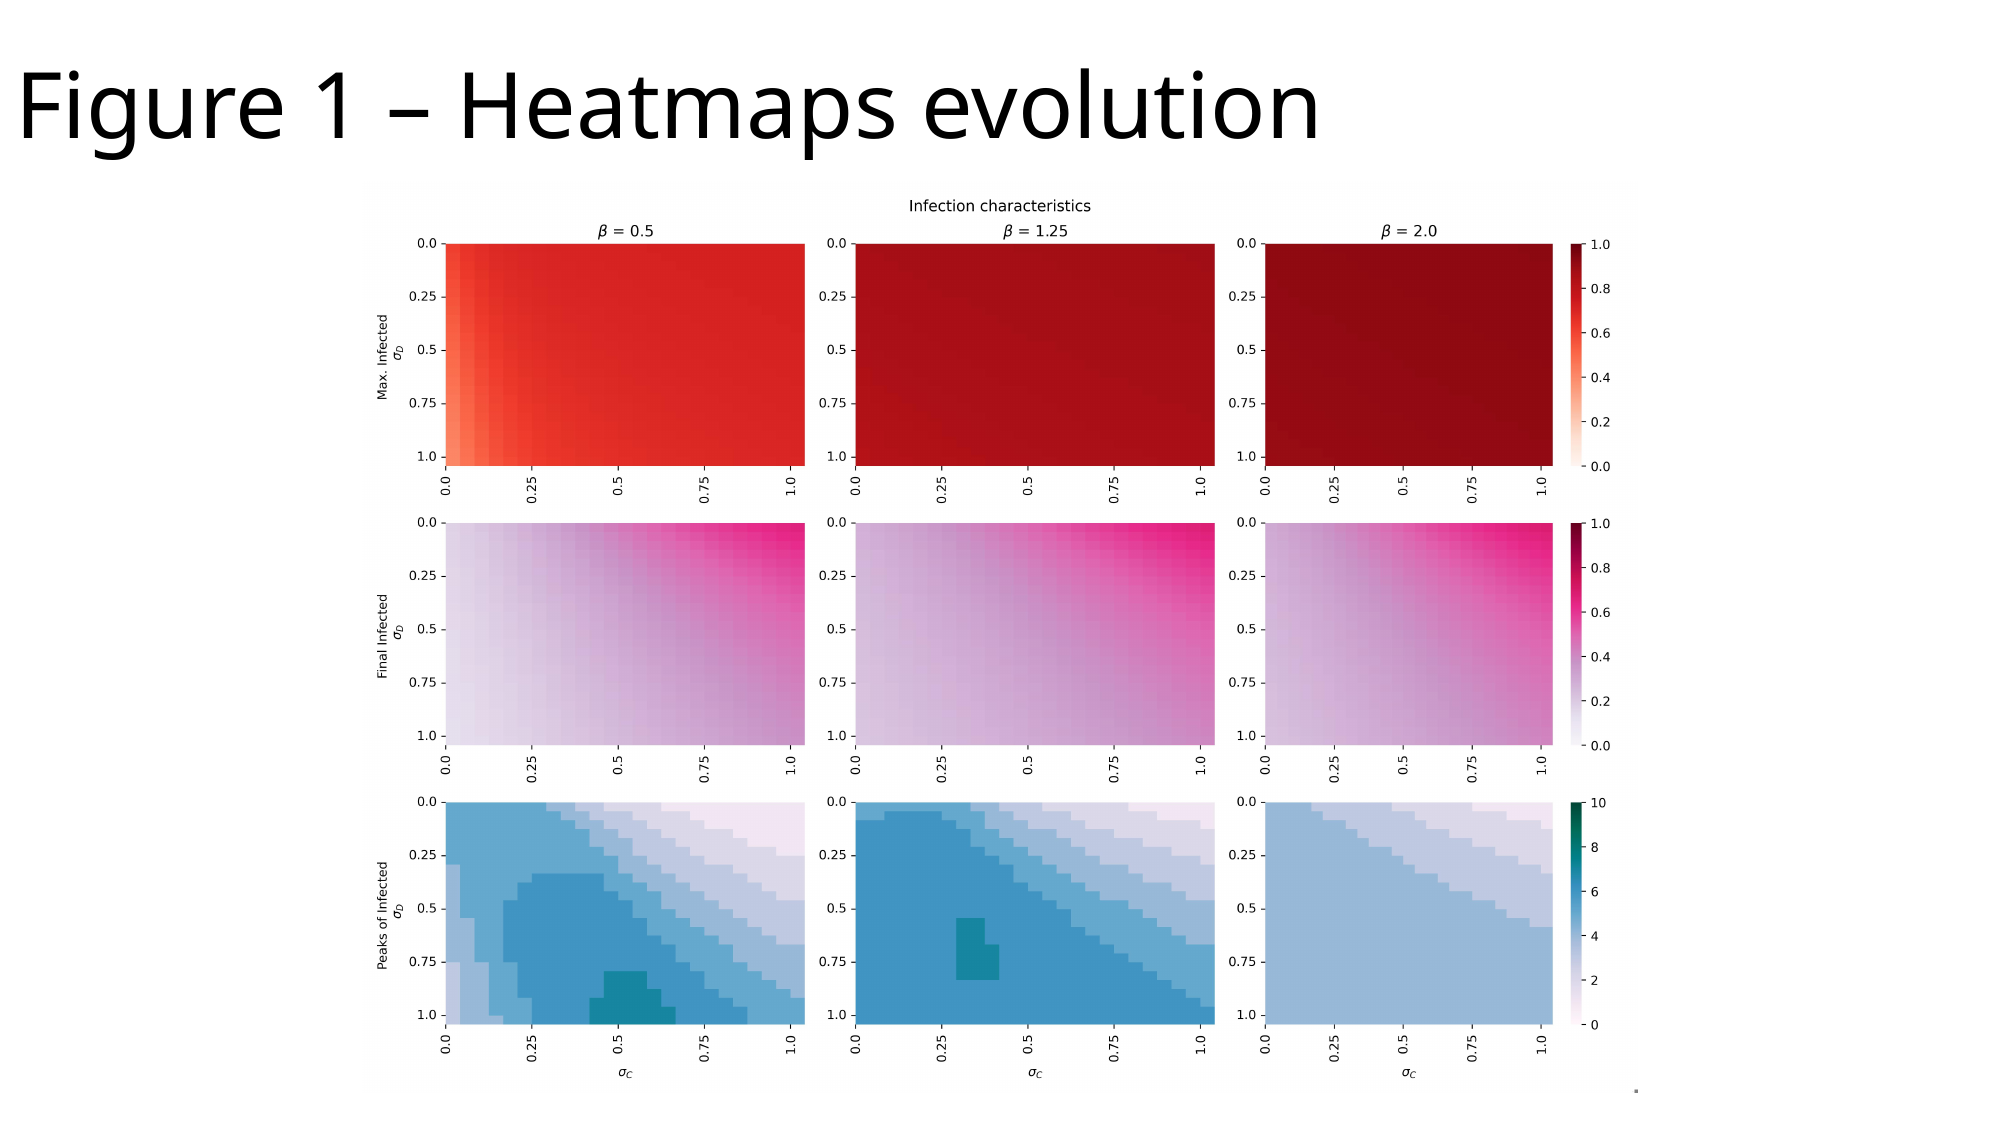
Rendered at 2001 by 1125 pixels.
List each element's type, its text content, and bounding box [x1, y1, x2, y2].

title Figure 1 – Heatmaps evolution [0, 0, 1725, 218]
picture [361, 180, 1638, 1093]
